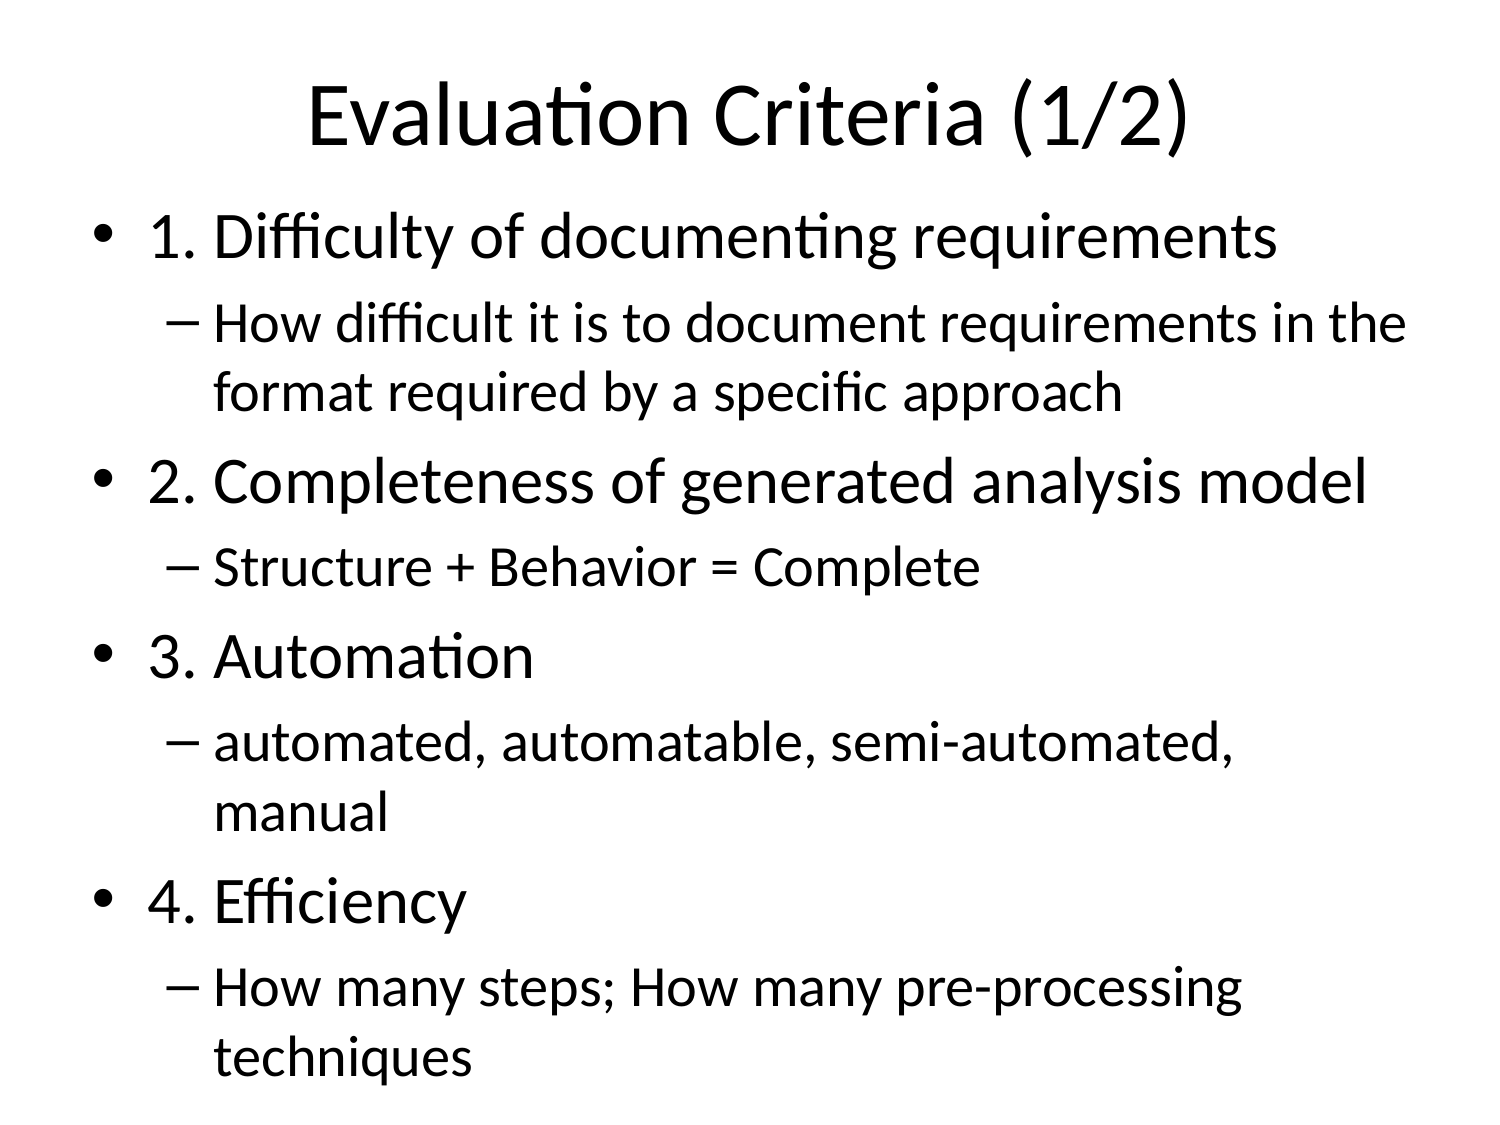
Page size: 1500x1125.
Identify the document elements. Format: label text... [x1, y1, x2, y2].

title Evaluation Criteria (1/2) [75, 45, 1425, 173]
list 1. Difficulty of documenting requirements How difficult it is to document requirements in the format required by a specific approach 2. Completeness of generated analysis model Structure + Behavior = Complete 3. Automation automated, automatable, semi-automated, manual 4. Efficiency How many steps; How many pre-processing techniques [76, 184, 1427, 1106]
